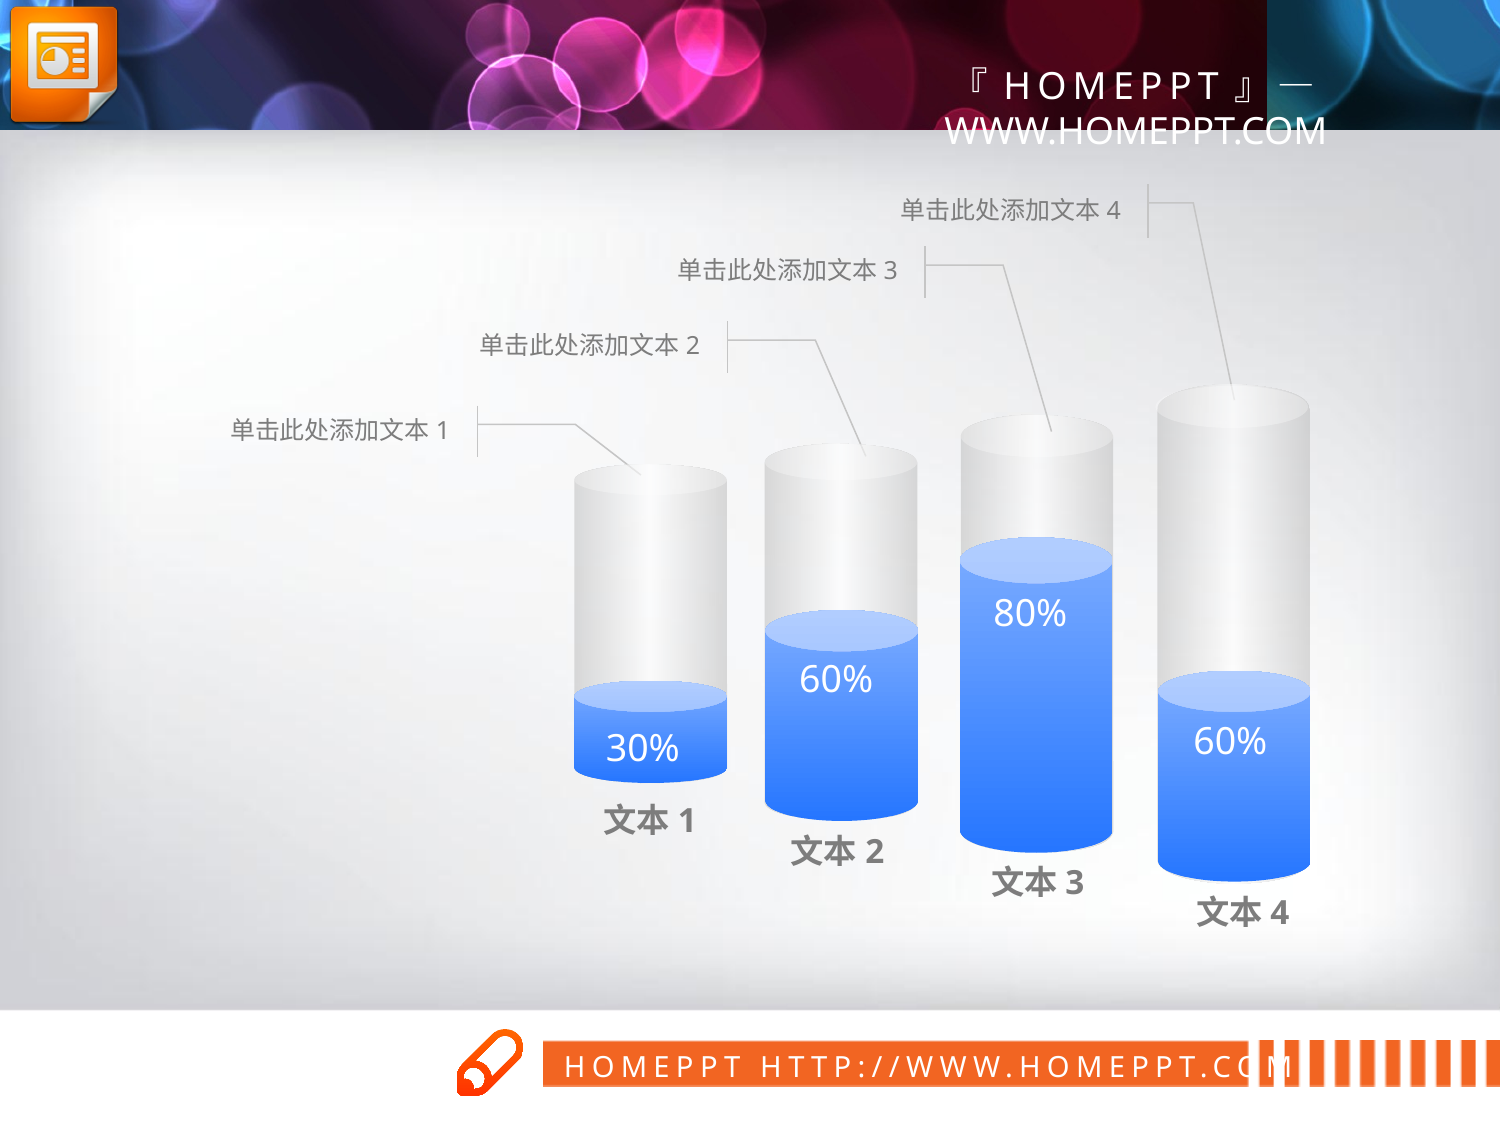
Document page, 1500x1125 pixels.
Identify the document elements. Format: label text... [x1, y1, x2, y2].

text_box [760, 443, 919, 880]
text_box 单击此处添加文本1 [136, 406, 465, 457]
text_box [1155, 384, 1326, 941]
picture [0, 0, 1500, 1012]
text_box 单击此处添加文本3 [573, 246, 913, 298]
picture [543, 1040, 1500, 1087]
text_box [572, 463, 728, 849]
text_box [959, 414, 1115, 910]
text_box 单击此处添加文本4 [798, 184, 1136, 238]
text_box 单击此处添加文本2 [386, 321, 715, 373]
